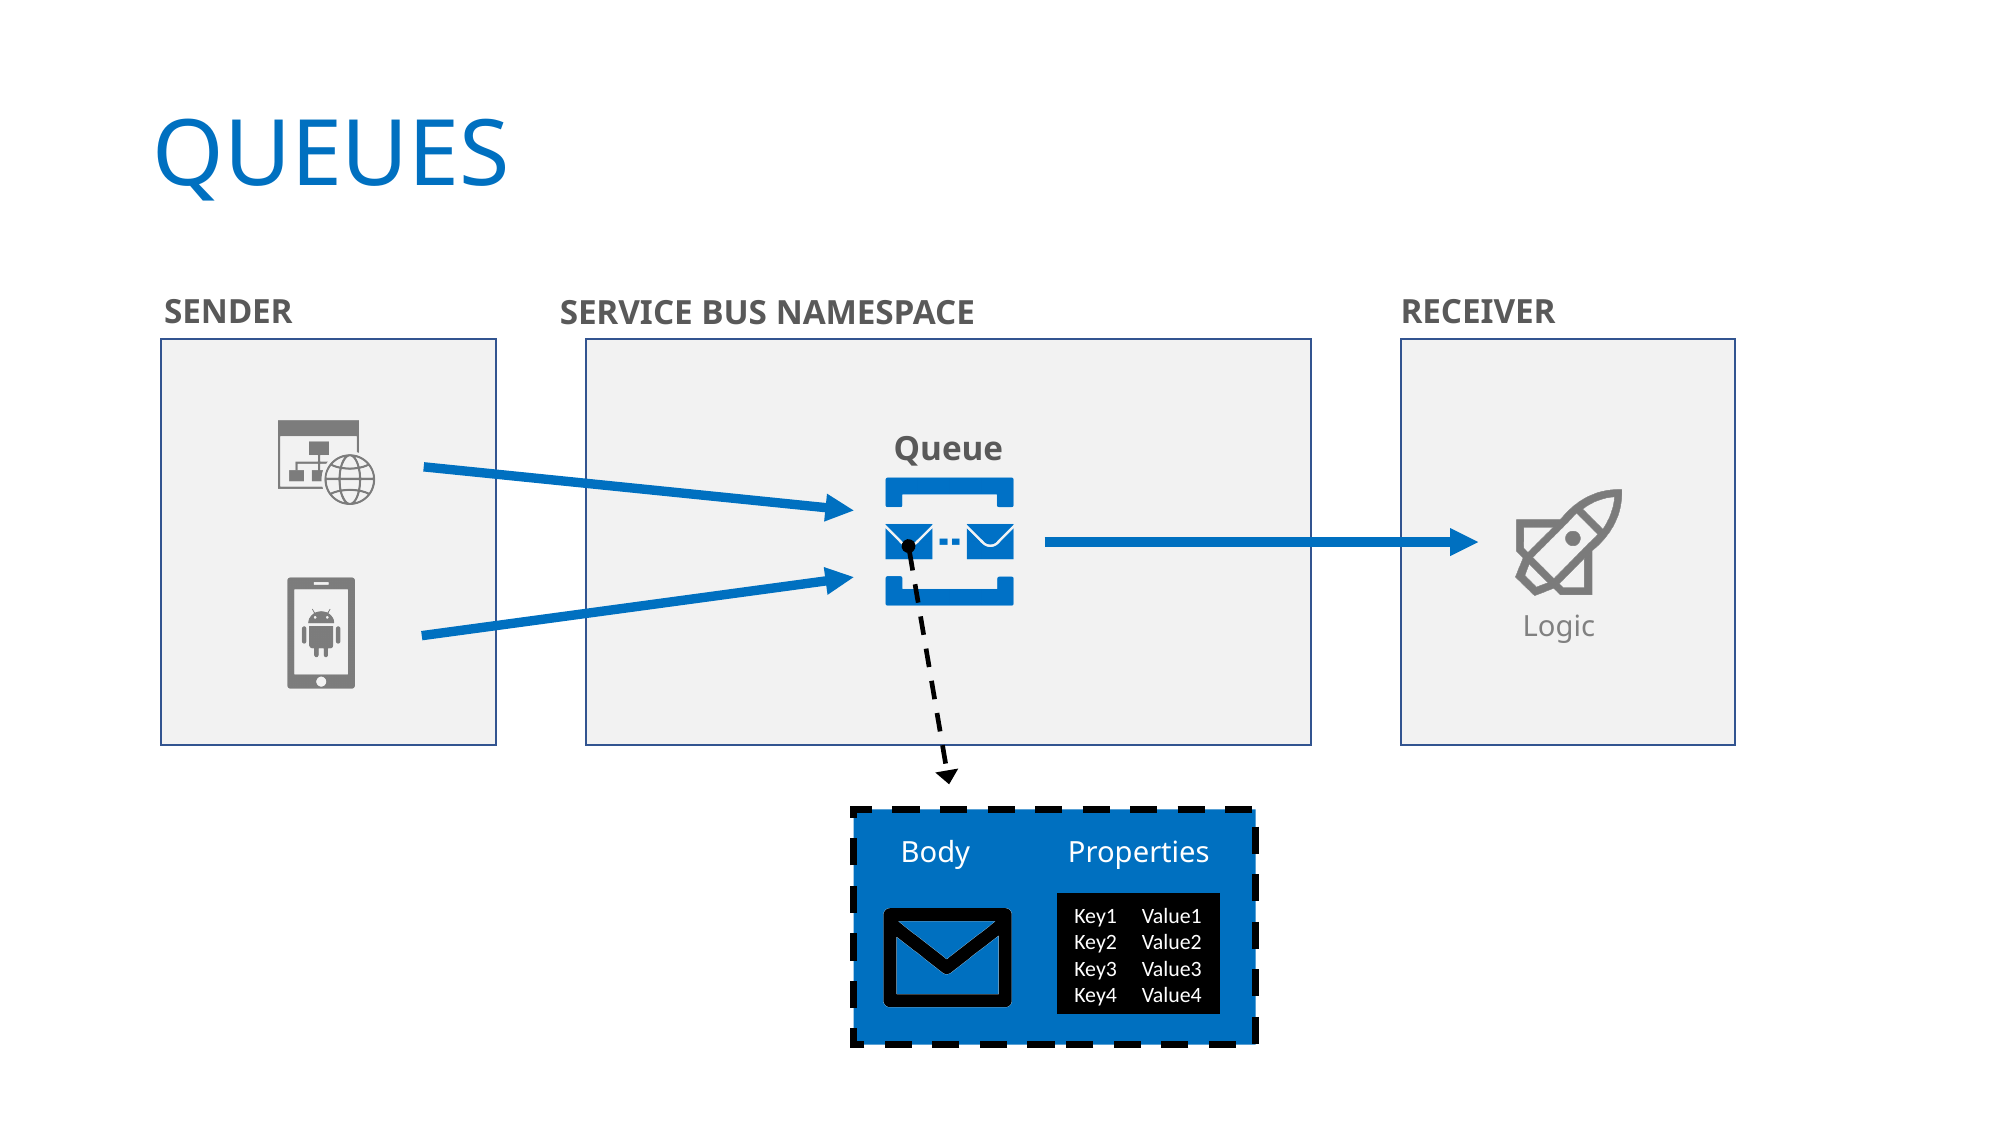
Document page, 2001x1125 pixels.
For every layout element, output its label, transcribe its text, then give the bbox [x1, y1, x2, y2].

picture [1514, 489, 1622, 596]
picture [265, 577, 377, 689]
text_box Key1 Value1 Key2 Value2 Key3 Value3 Key4 Value4 [1057, 893, 1220, 1014]
text_box SERVICE BUS NAMESPACE [545, 284, 991, 340]
text_box [852, 808, 1257, 1046]
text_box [908, 545, 950, 785]
text_box Logic [1507, 599, 1610, 650]
text_box [1400, 338, 1736, 746]
text_box SENDER [149, 283, 308, 338]
text_box RECEIVER [1385, 283, 1571, 338]
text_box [421, 577, 854, 636]
text_box [585, 338, 1312, 746]
picture [883, 893, 1012, 1022]
text_box [160, 338, 497, 746]
picture [275, 411, 378, 514]
title QUEUES [137, 59, 1863, 253]
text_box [423, 466, 854, 511]
text_box Queue [878, 419, 1018, 475]
text_box Body [885, 826, 986, 876]
text_box Properties [1053, 826, 1225, 876]
picture [885, 477, 1014, 606]
